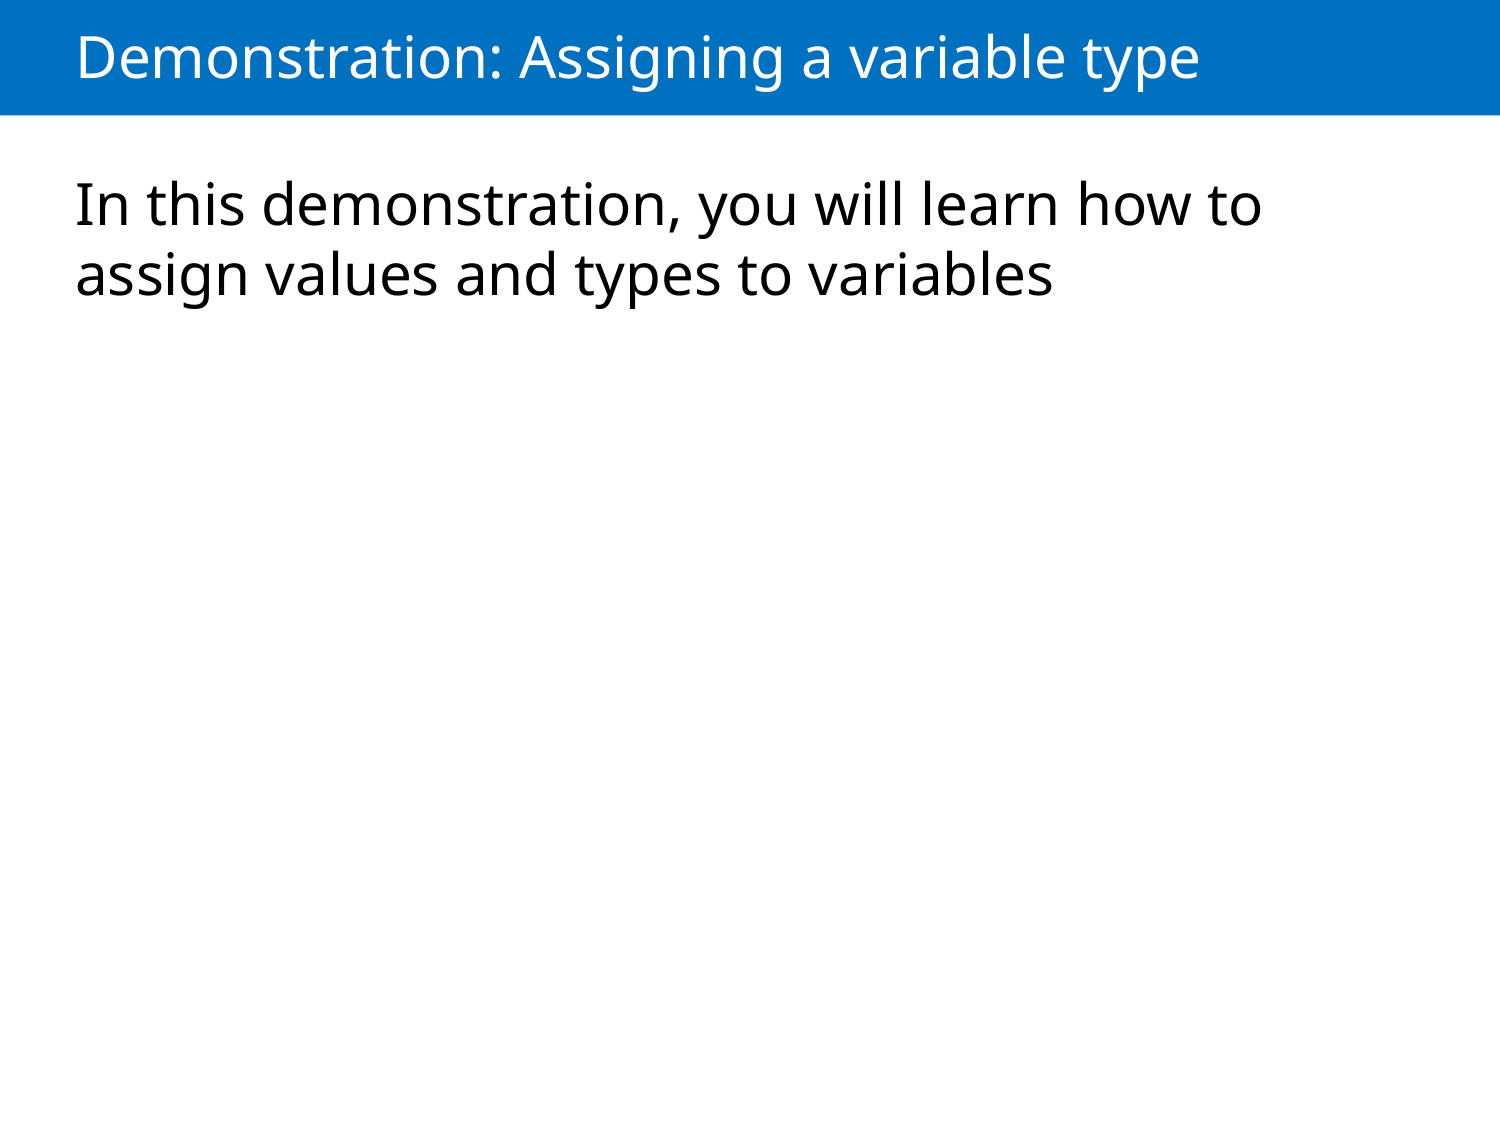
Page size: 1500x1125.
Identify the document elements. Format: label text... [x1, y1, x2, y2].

title Demonstration: Assigning a variable type [75, 0, 1351, 122]
text_box In this demonstration, you will learn how to assign values and types to variables [75, 167, 1408, 1012]
